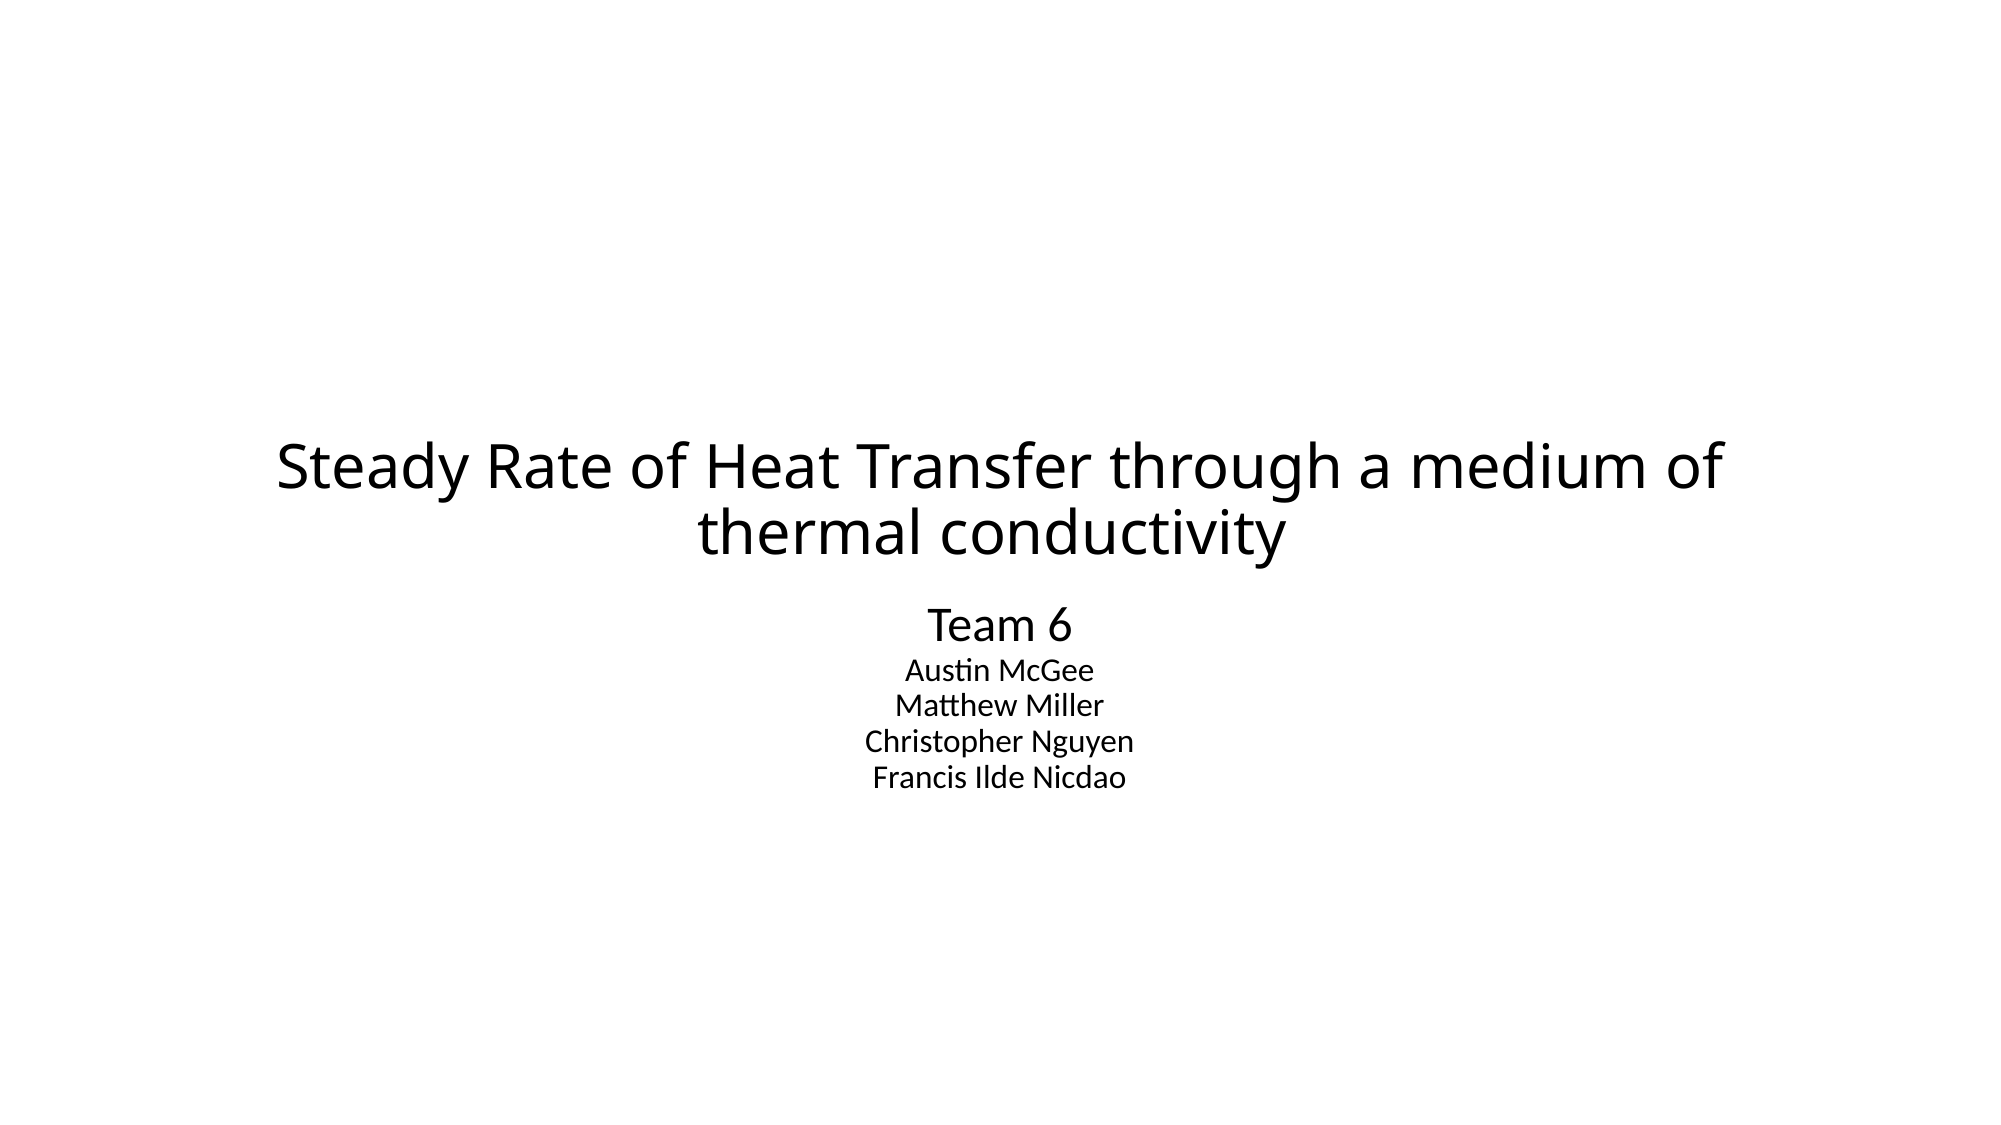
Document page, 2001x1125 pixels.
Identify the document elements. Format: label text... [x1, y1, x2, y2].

title Steady Rate of Heat Transfer through a medium of thermal conductivity [249, 222, 1750, 576]
subtitle Team 6 Austin McGee Matthew Miller Christopher Nguyen Francis Ilde Nicdao [249, 590, 1750, 863]
